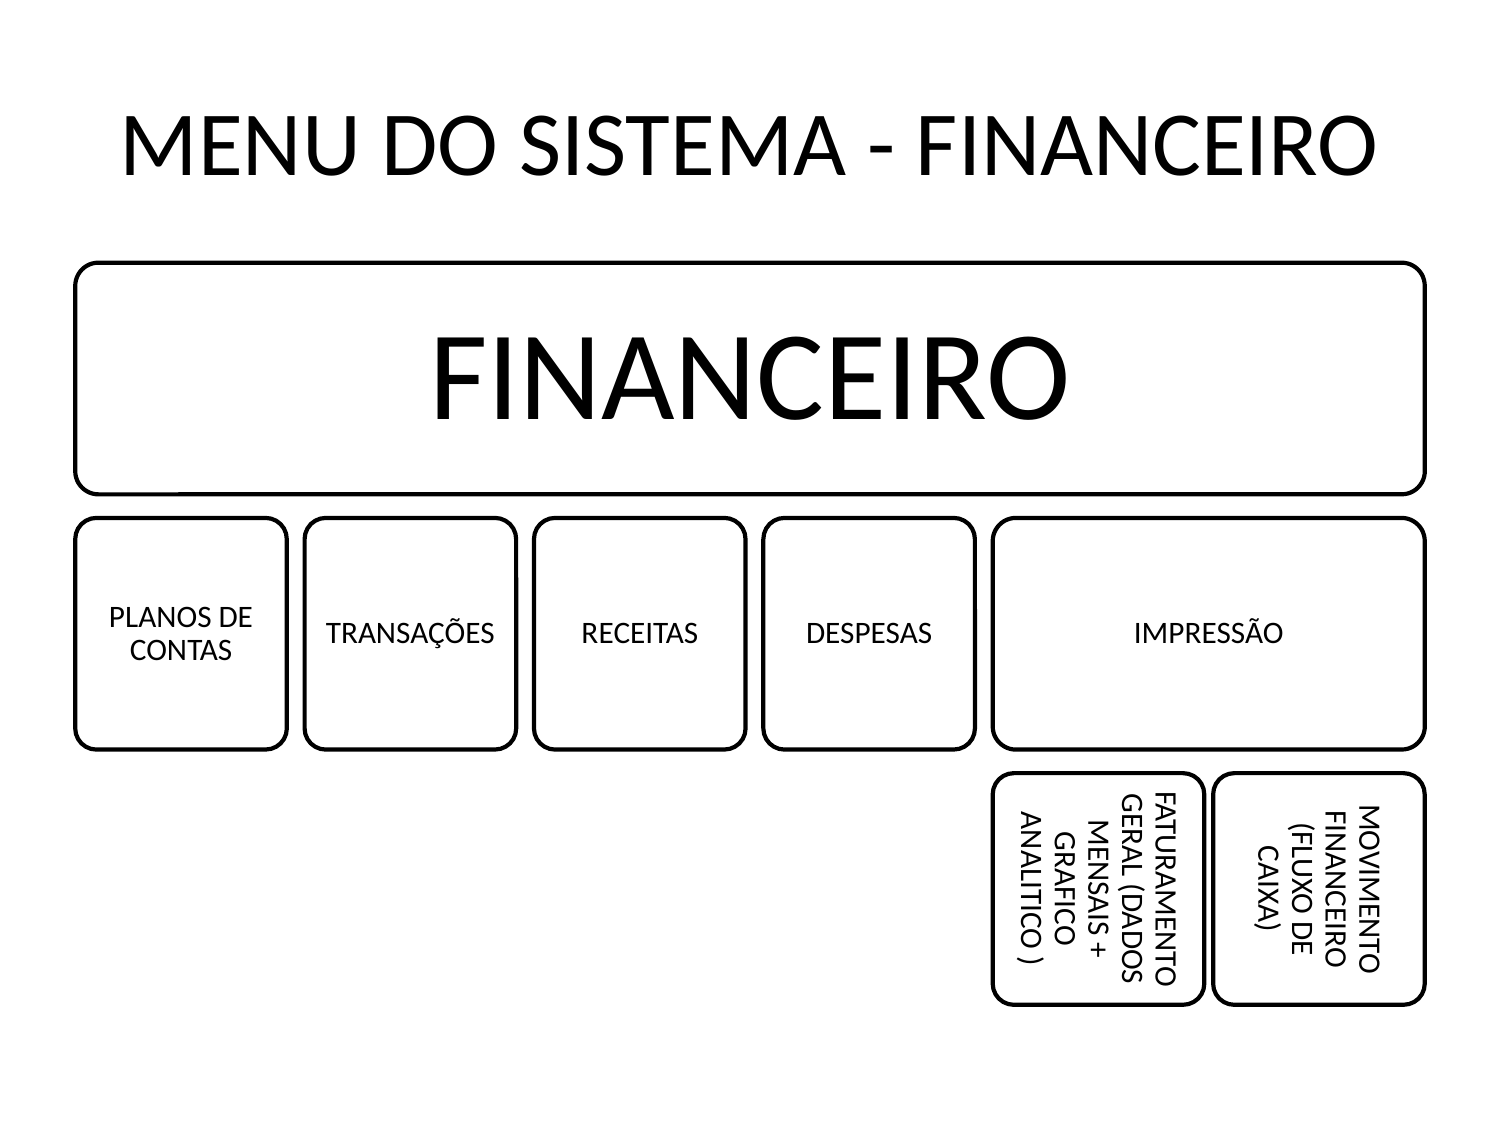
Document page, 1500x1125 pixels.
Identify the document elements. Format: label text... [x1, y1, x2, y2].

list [74, 262, 1426, 1006]
title MENU DO SISTEMA - FINANCEIRO [75, 45, 1425, 233]
